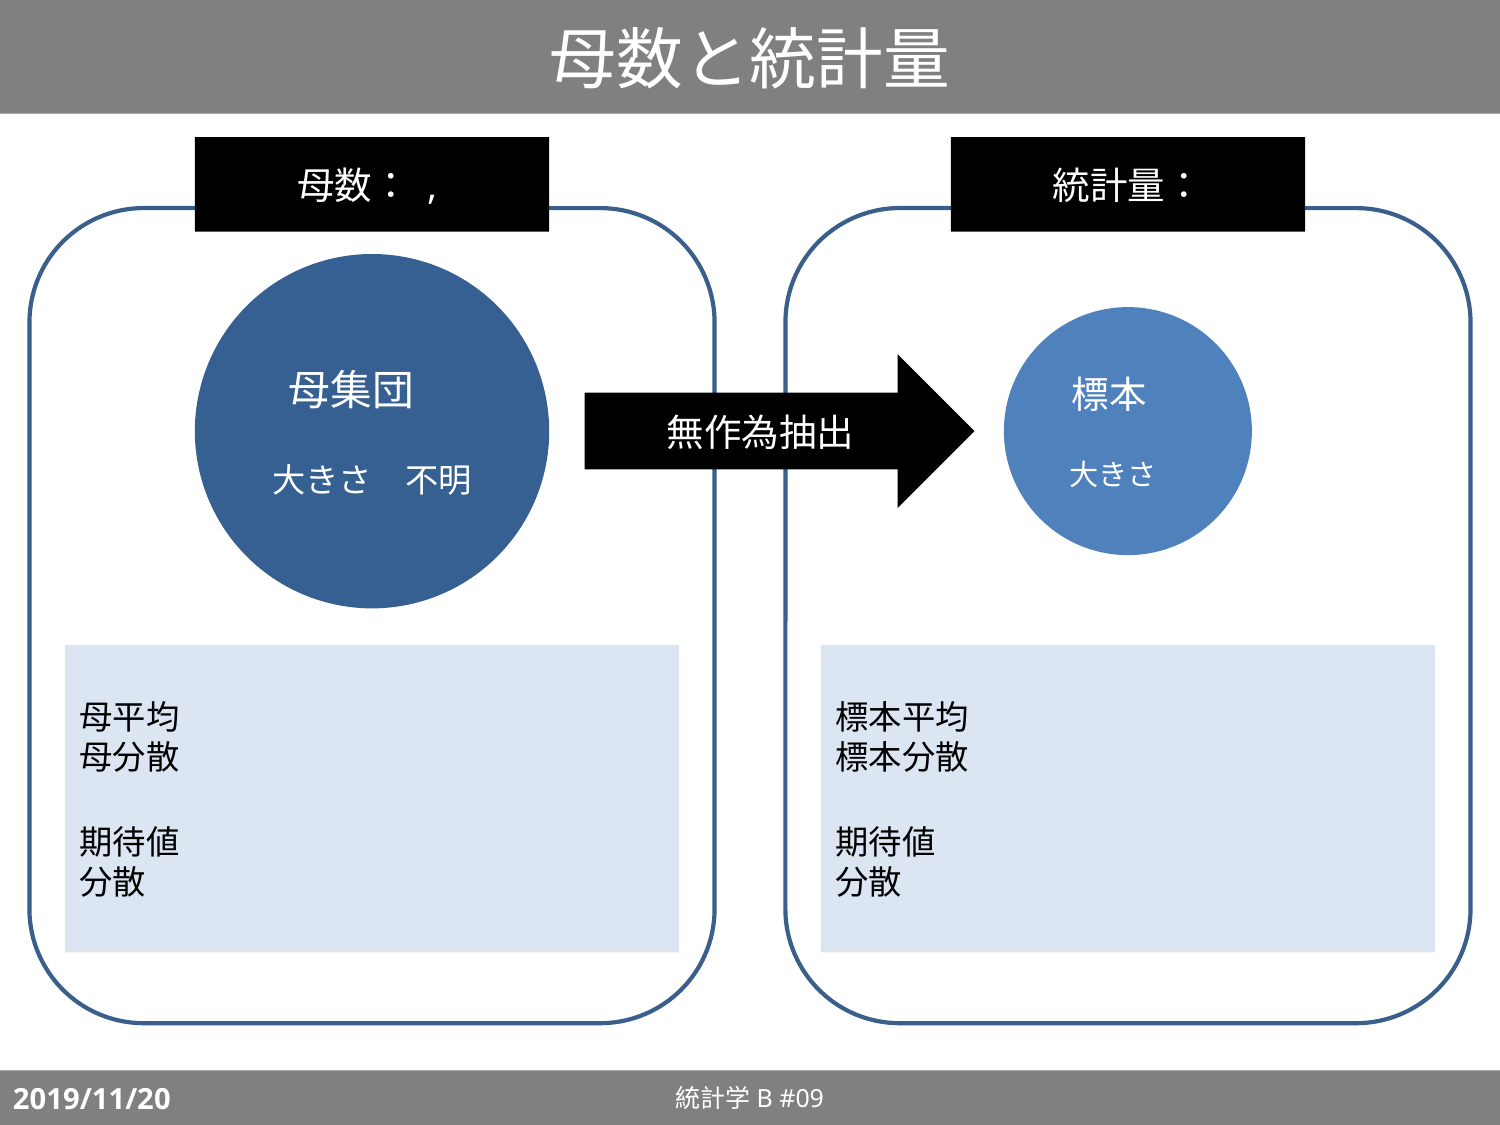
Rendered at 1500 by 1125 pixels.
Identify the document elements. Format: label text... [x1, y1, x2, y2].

footer 統計学B #09 [295, 1070, 1205, 1125]
title 母数と統計量 [0, 0, 1500, 114]
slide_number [0, 1070, 266, 1125]
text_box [29, 136, 1471, 1024]
